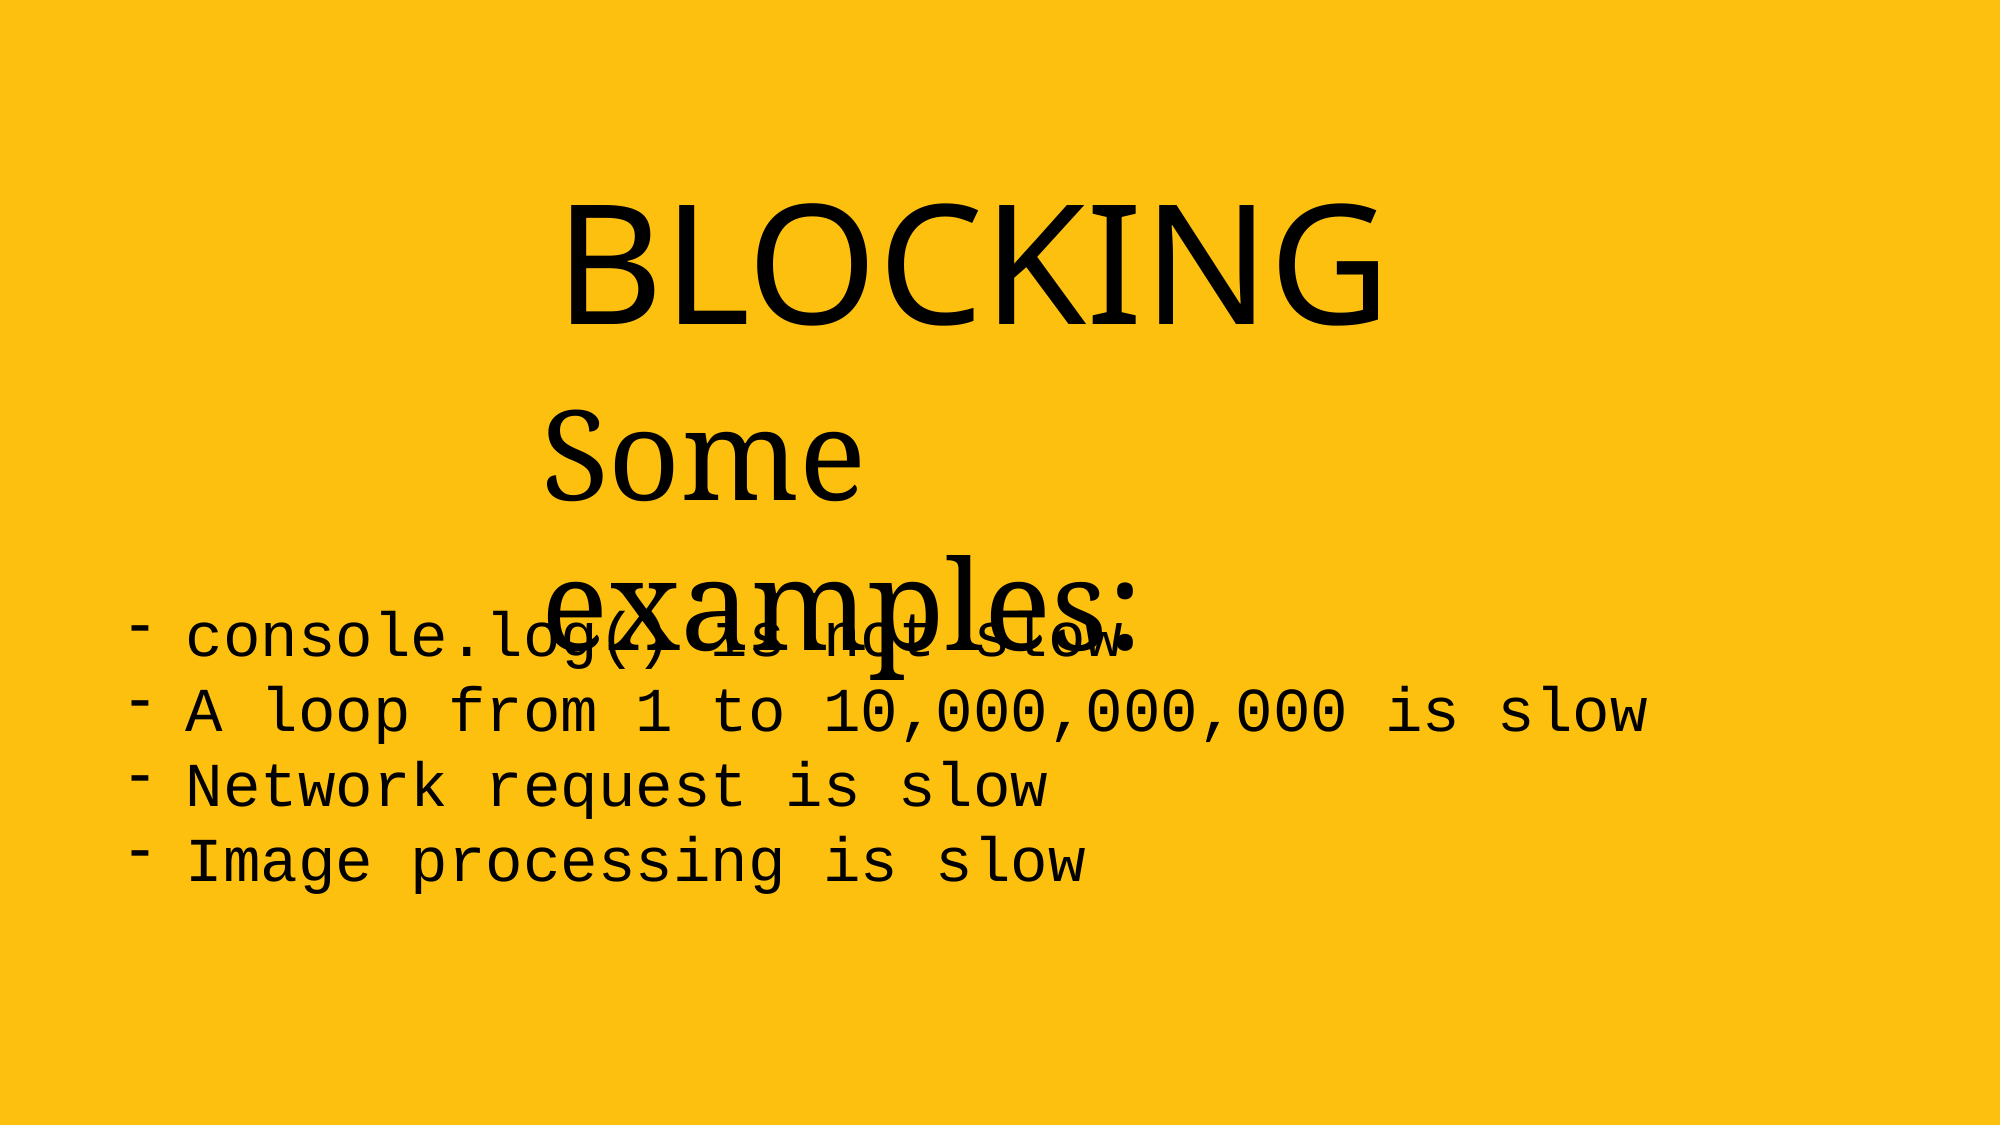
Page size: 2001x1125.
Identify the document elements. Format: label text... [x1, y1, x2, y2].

text_box Some examples: [526, 368, 1452, 586]
text_box console.log() is not slow A loop from 1 to 10,000,000,000 is slow Network request is slow Image processing is slow [114, 586, 1863, 901]
text_box BLOCKING [540, 151, 1437, 366]
